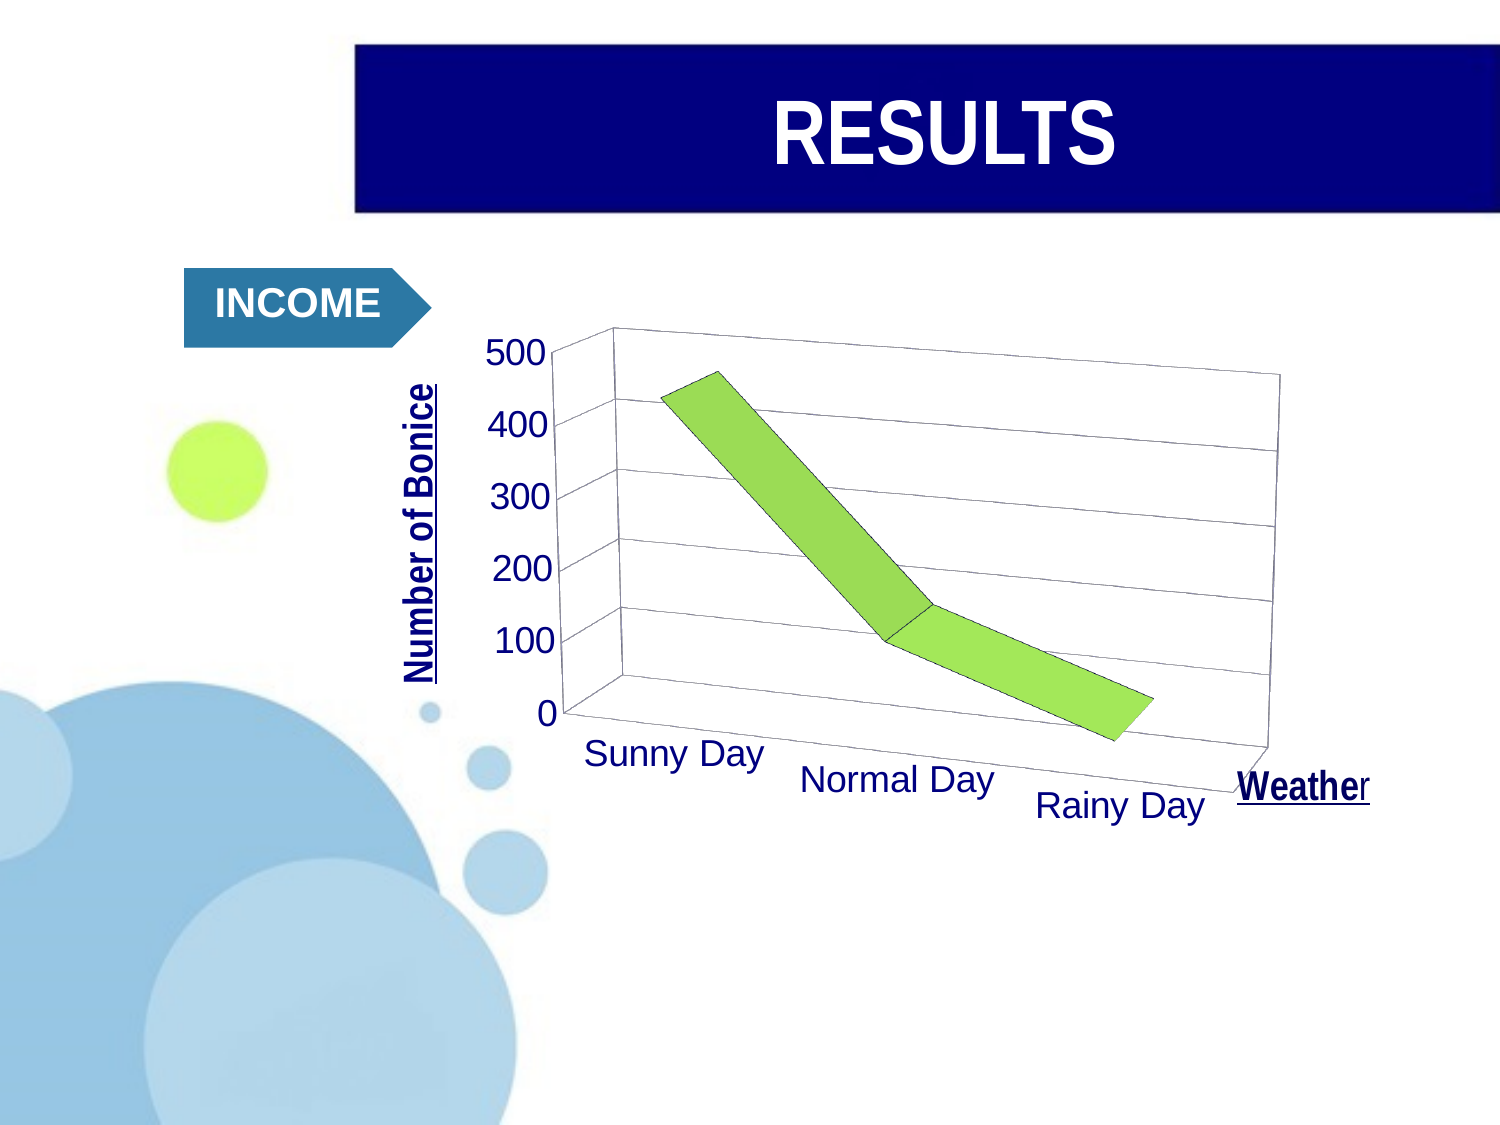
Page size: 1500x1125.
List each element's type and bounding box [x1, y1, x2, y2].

chart [374, 218, 1389, 1076]
picture [0, 0, 1500, 1125]
